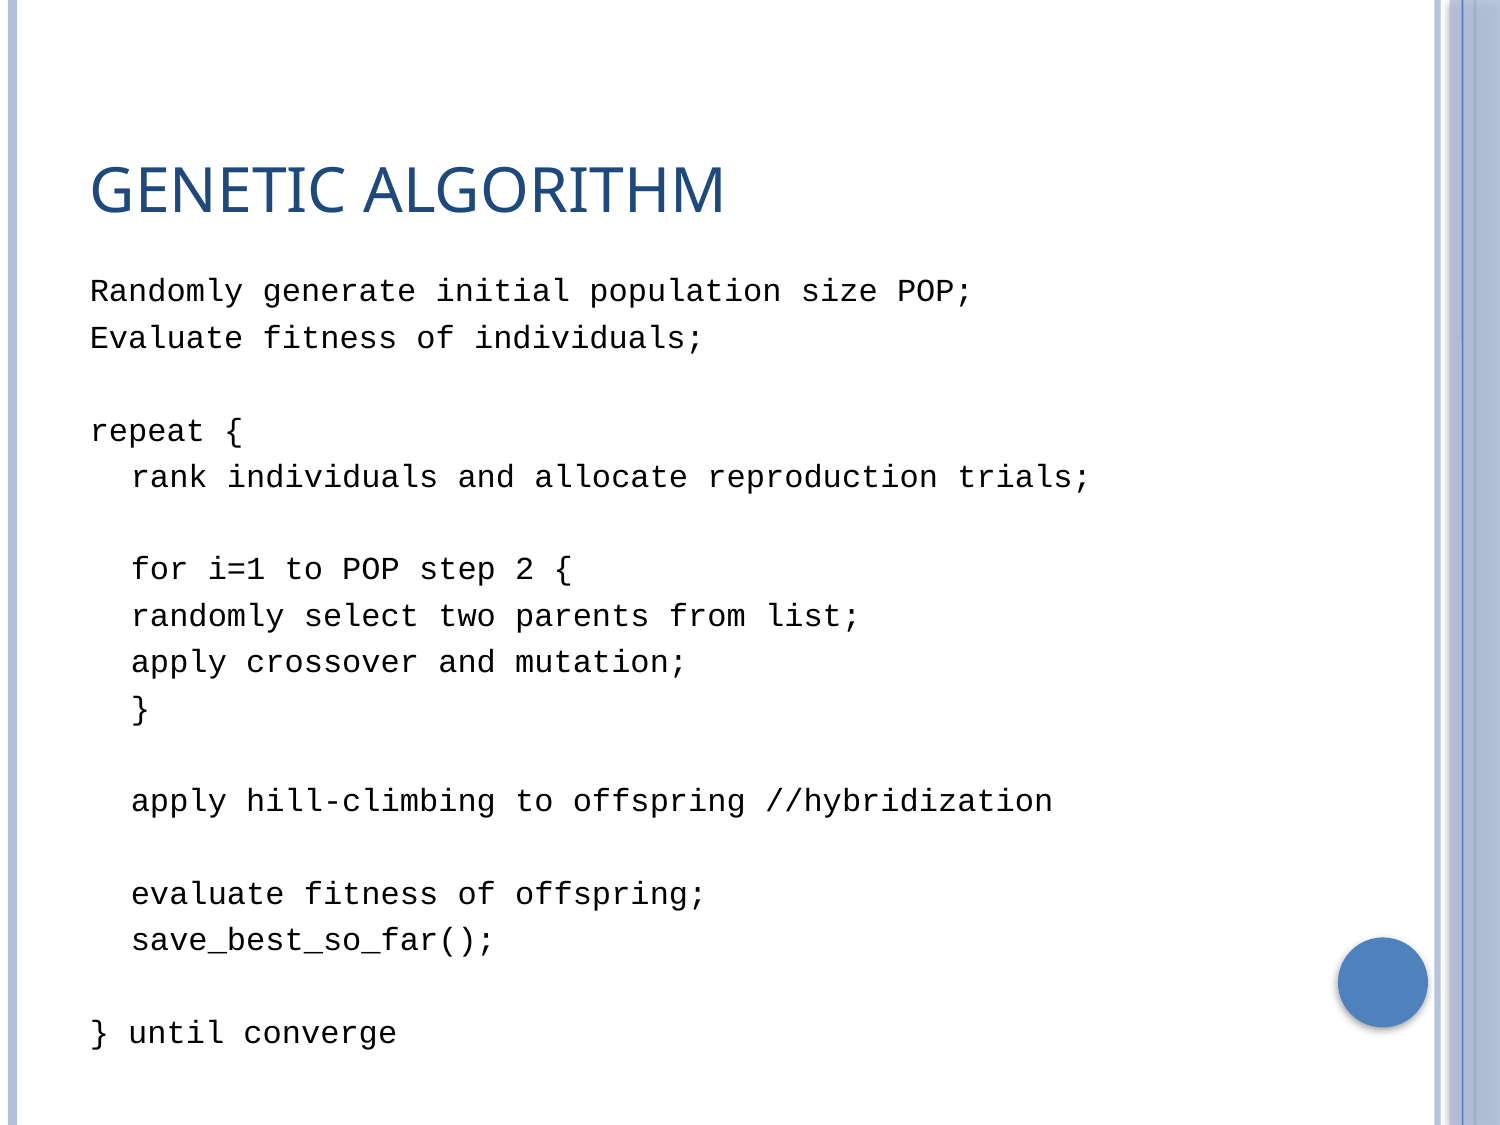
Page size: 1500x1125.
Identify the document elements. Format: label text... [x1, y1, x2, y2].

title Genetic Algorithm [75, 45, 1300, 233]
list Randomly generate initial population size POP; Evaluate fitness of individuals; repeat { rank individuals and allocate reproduction trials; for i=1 to POP step 2 { randomly select two parents from list; apply crossover and mutation; } apply hill-climbing to offspring //hybridization evaluate fitness of offspring; save_best_so_far(); } until converge [75, 262, 1300, 1062]
